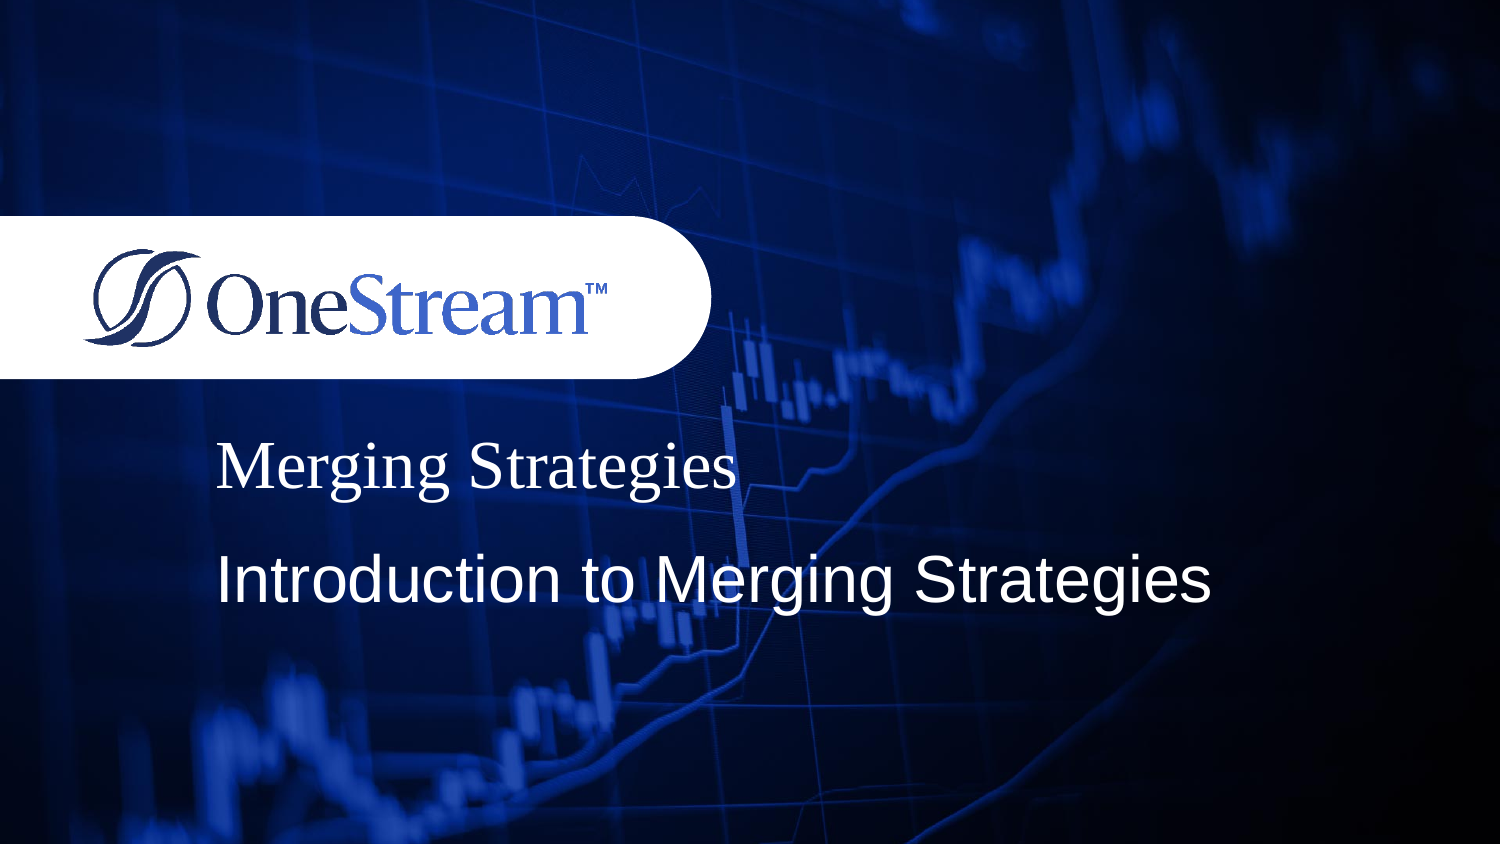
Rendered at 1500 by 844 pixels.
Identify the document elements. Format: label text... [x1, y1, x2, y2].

picture [0, 0, 1500, 844]
subtitle Introduction to Merging Strategies [214, 528, 1457, 612]
title Merging Strategies [214, 421, 1457, 518]
picture [83, 249, 607, 347]
text_box [448, 295, 1088, 433]
